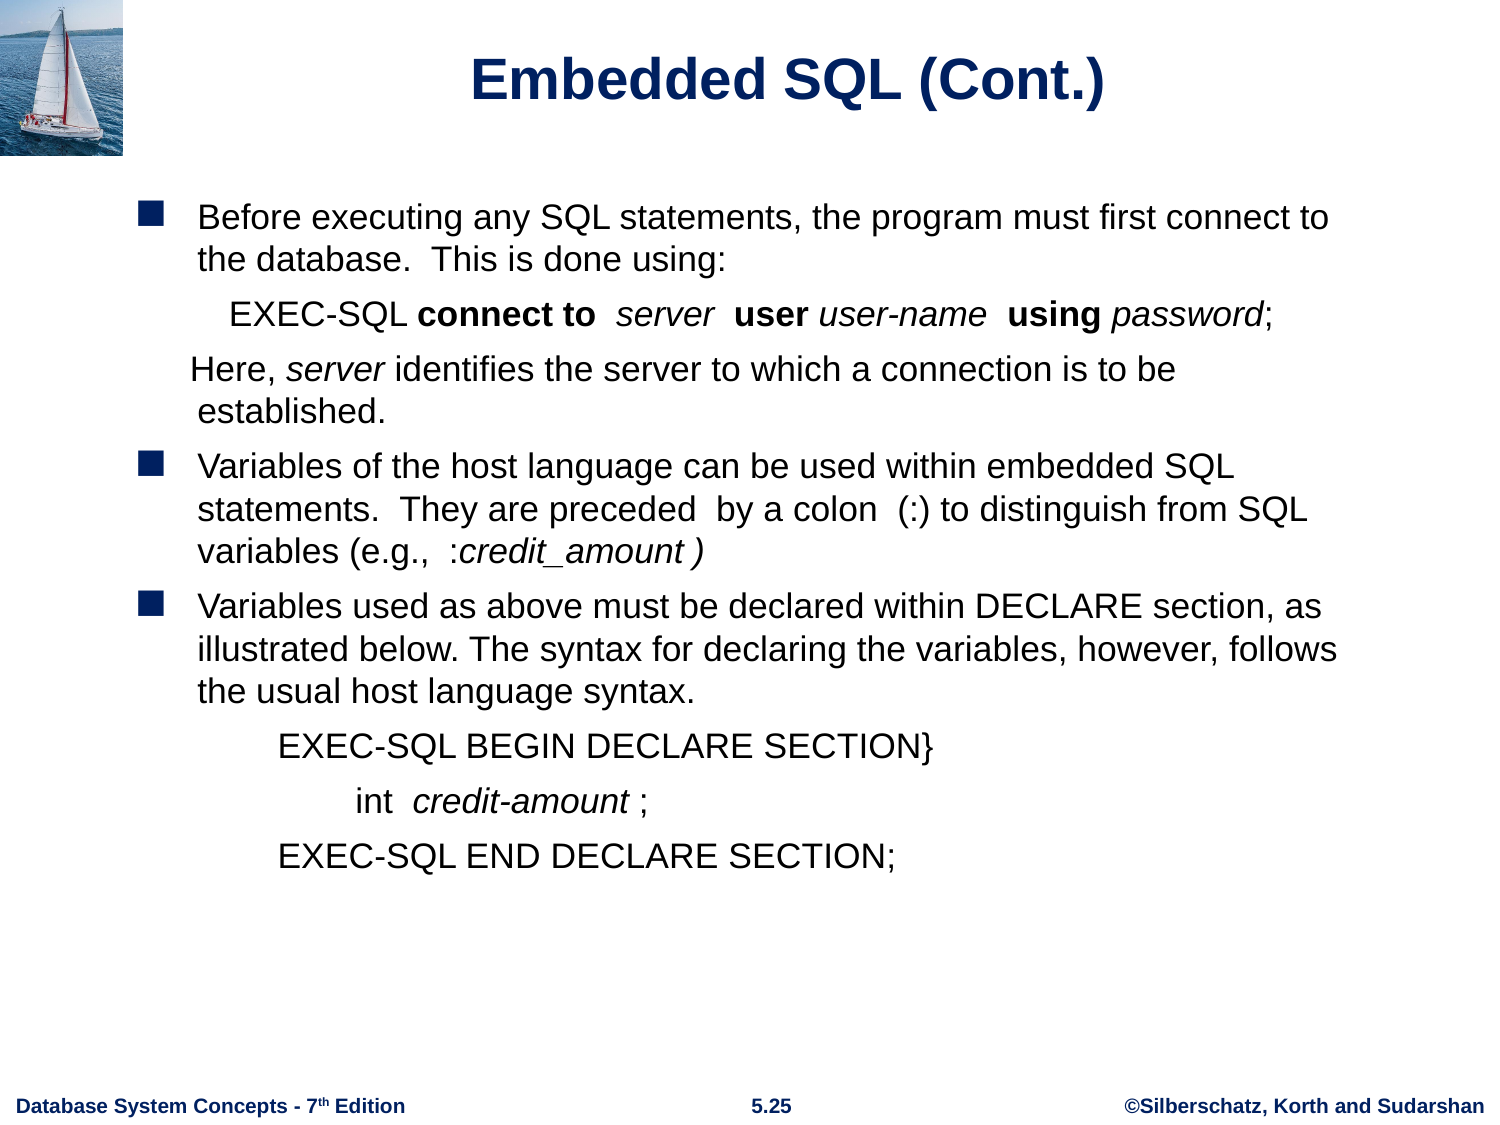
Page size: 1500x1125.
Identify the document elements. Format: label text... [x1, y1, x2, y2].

picture [0, 0, 123, 156]
list Before executing any SQL statements, the program must first connect to the database. This is done using: EXEC-SQL connect to server user user-name using password; Here, server identifies the server to which a connection is to be established. Variables of the host language can be used within embedded SQL statements. They are preceded by a colon (:) to distinguish from SQL variables (e.g., :credit_amount ) Variables used as above must be declared within DECLARE section, as illustrated below. The syntax for declaring the variables, however, follows the usual host language syntax. EXEC-SQL BEGIN DECLARE SECTION} int credit-amount ; EXEC-SQL END DECLARE SECTION; [126, 186, 1389, 987]
title Embedded SQL (Cont.) [125, 18, 1452, 120]
